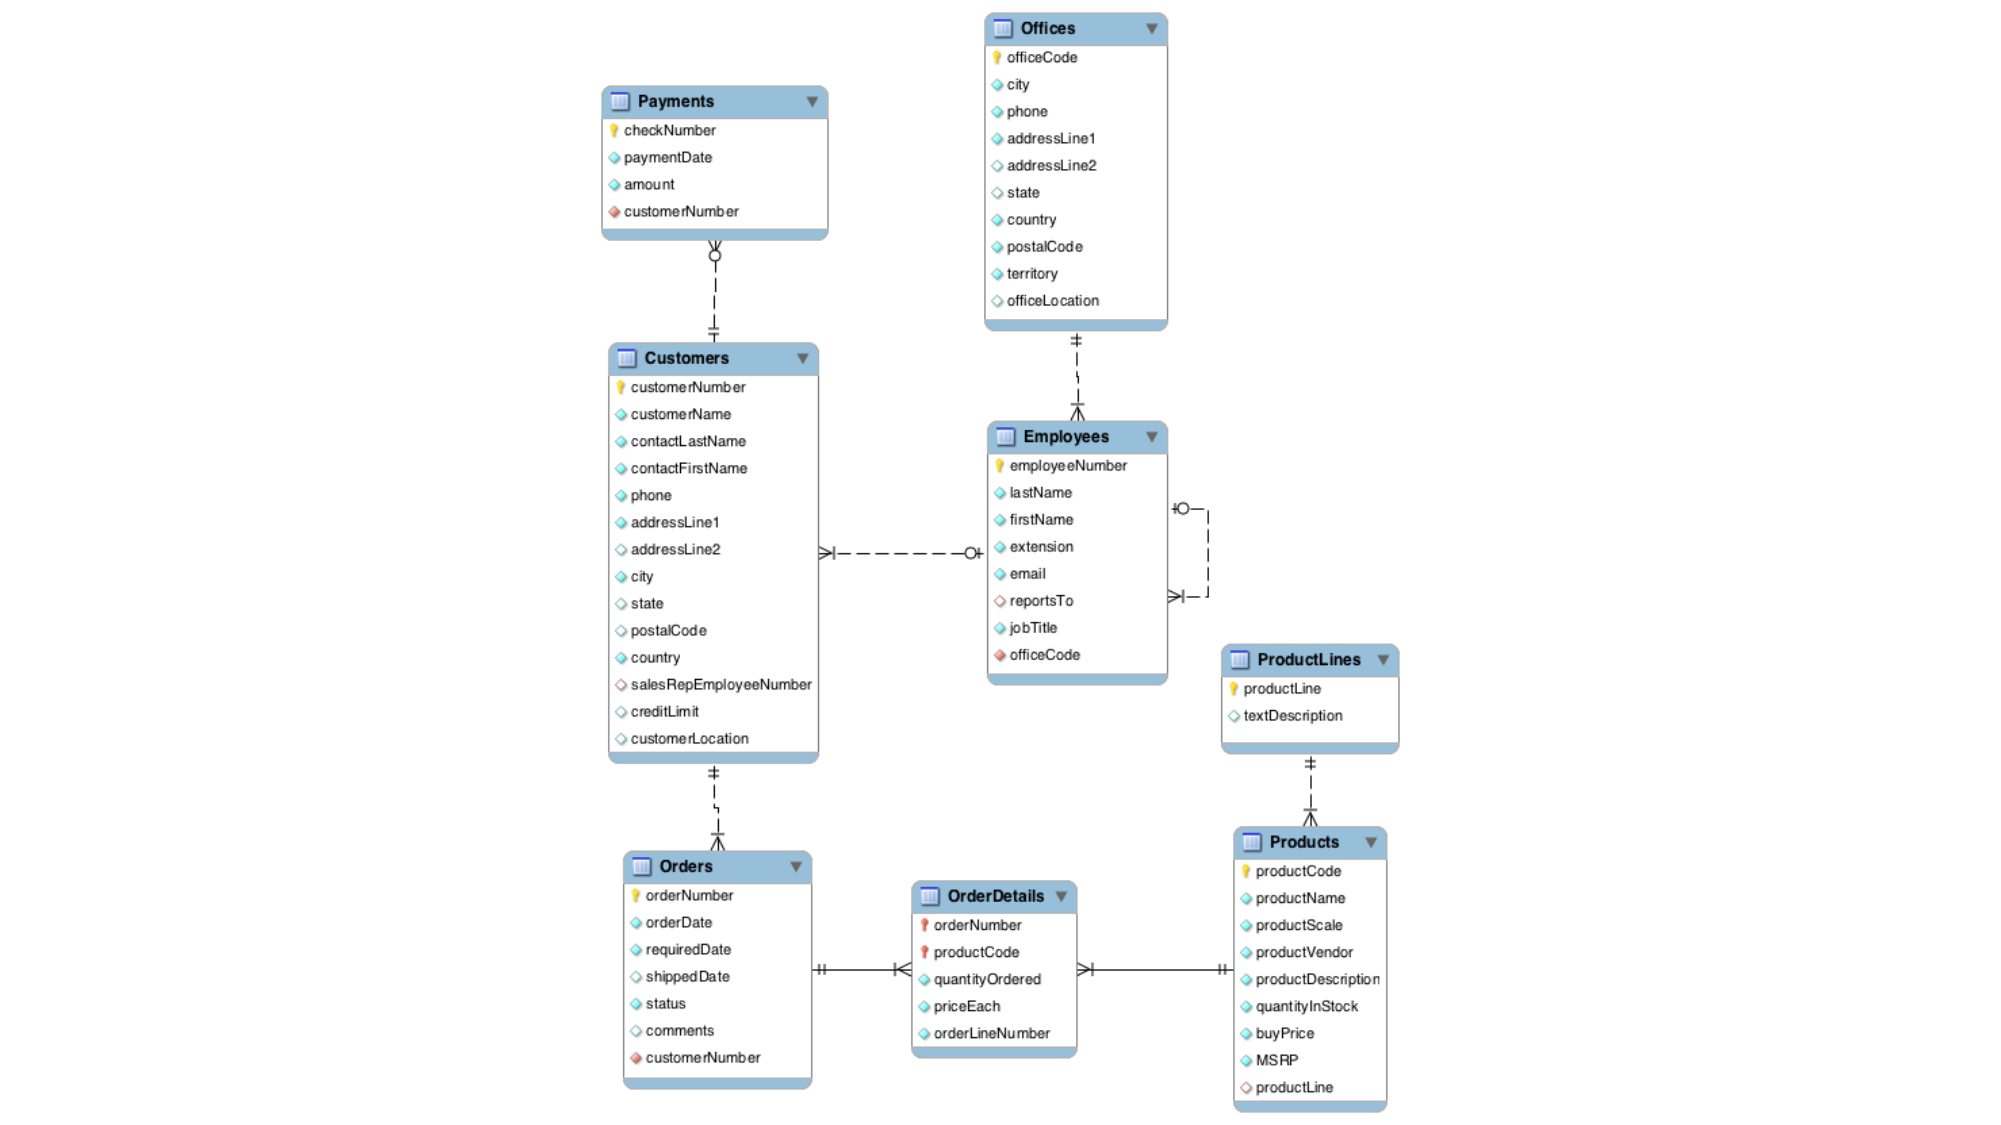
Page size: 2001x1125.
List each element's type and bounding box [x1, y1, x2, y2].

picture [588, 0, 1412, 1125]
